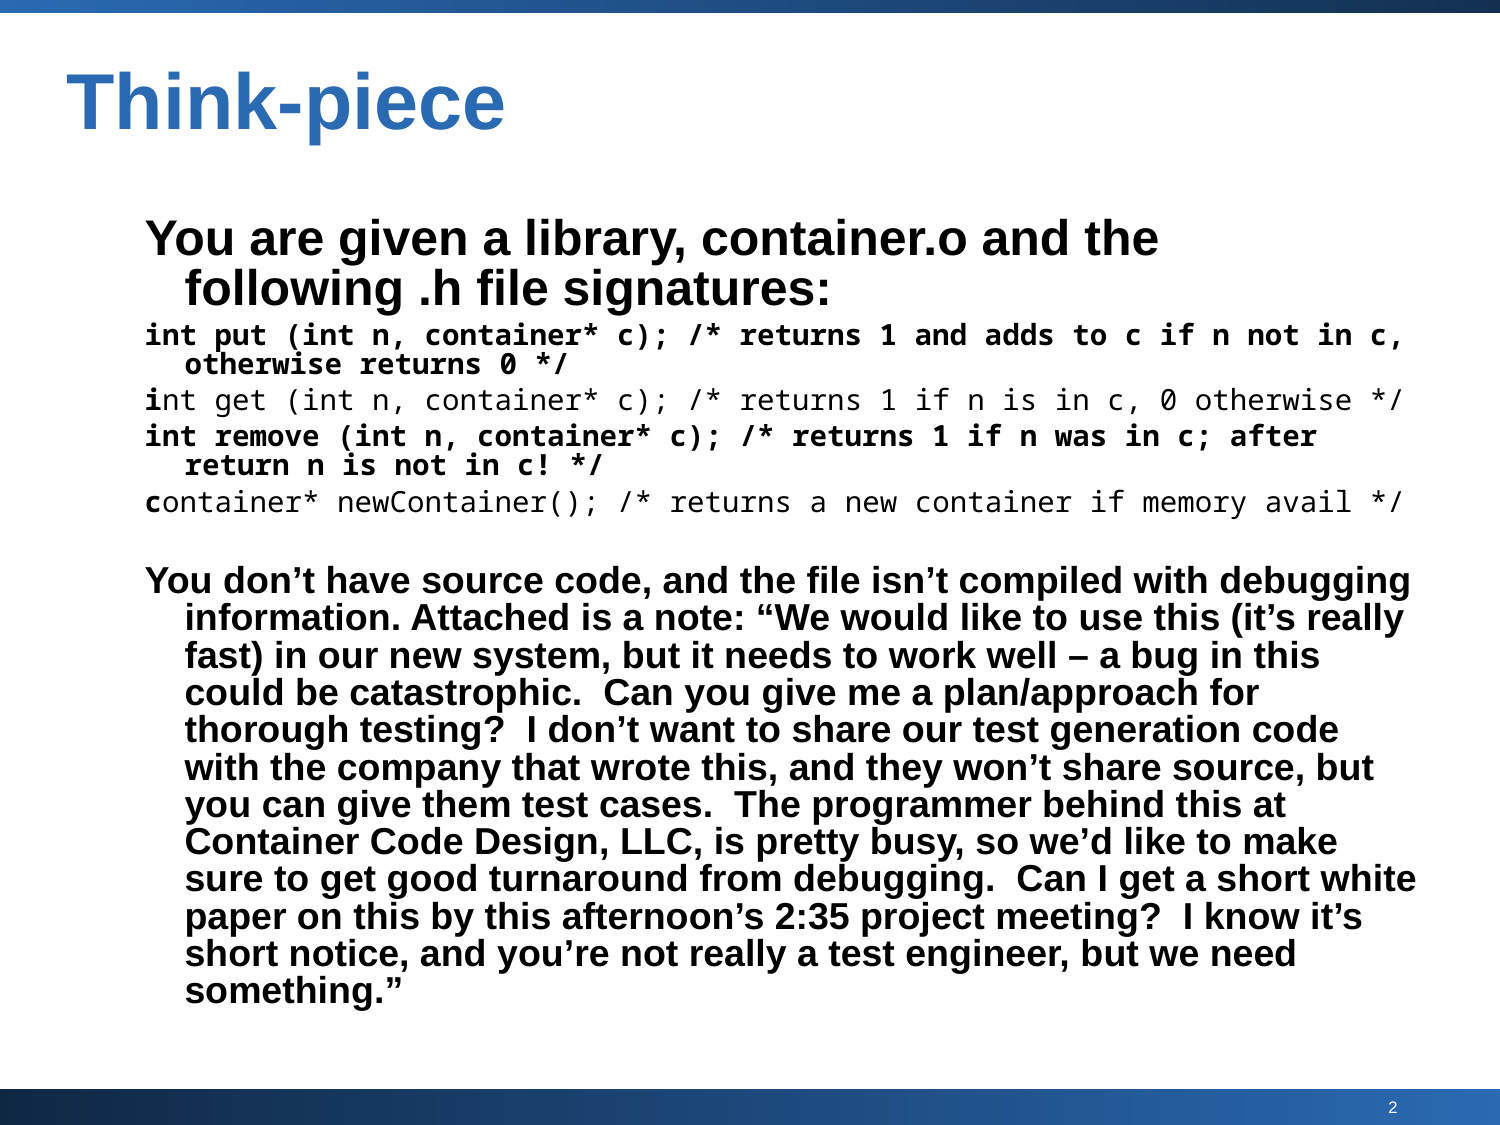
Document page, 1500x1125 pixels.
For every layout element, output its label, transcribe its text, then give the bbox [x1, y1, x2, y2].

list You are given a library, container.o and the following .h file signatures: int put (int n, container* c); /* returns 1 and adds to c if n not in c, otherwise returns 0 */ int get (int n, container* c); /* returns 1 if n is in c, 0 otherwise */ int remove (int n, container* c); /* returns 1 if n was in c; after return n is not in c! */ container* newContainer(); /* returns a new container if memory avail */ You don’t have source code, and the file isn’t compiled with debugging information. Attached is a note: “We would like to use this (it’s really fast) in our new system, but it needs to work well – a bug in this could be catastrophic. Can you give me a plan/approach for thorough testing? I don’t want to share our test generation code with the company that wrote this, and they won’t share source, but you can give them test cases. The programmer behind this at Container Code Design, LLC, is pretty busy, so we’d like to make sure to get good turnaround from debugging. Can I get a short white paper on this by this afternoon’s 2:35 project meeting? I know it’s short notice, and you’re not really a test engineer, but we need something.” [47, 207, 1438, 1071]
title Think-piece [66, 40, 1497, 169]
